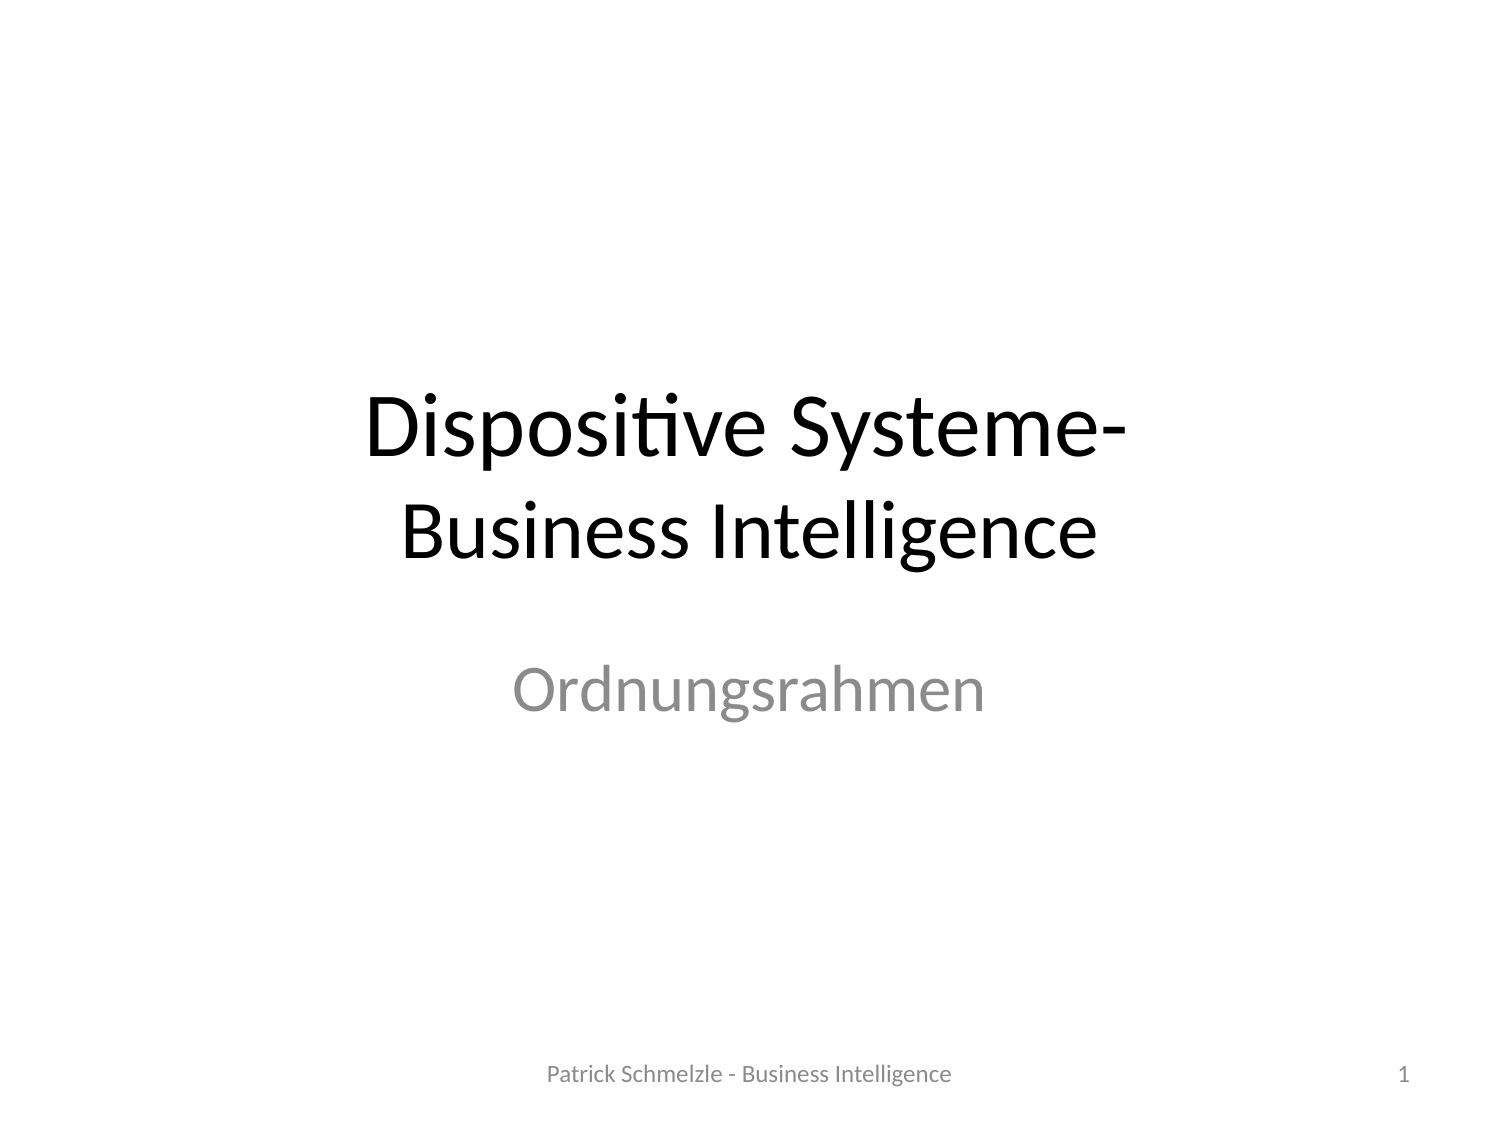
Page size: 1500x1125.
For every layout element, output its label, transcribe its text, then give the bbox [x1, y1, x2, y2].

footer Patrick Schmelzle - Business Intelligence [512, 1042, 988, 1103]
title Dispositive Systeme- Business Intelligence [112, 349, 1388, 591]
slide_number 1 [1074, 1042, 1425, 1103]
subtitle Ordnungsrahmen [225, 637, 1275, 925]
